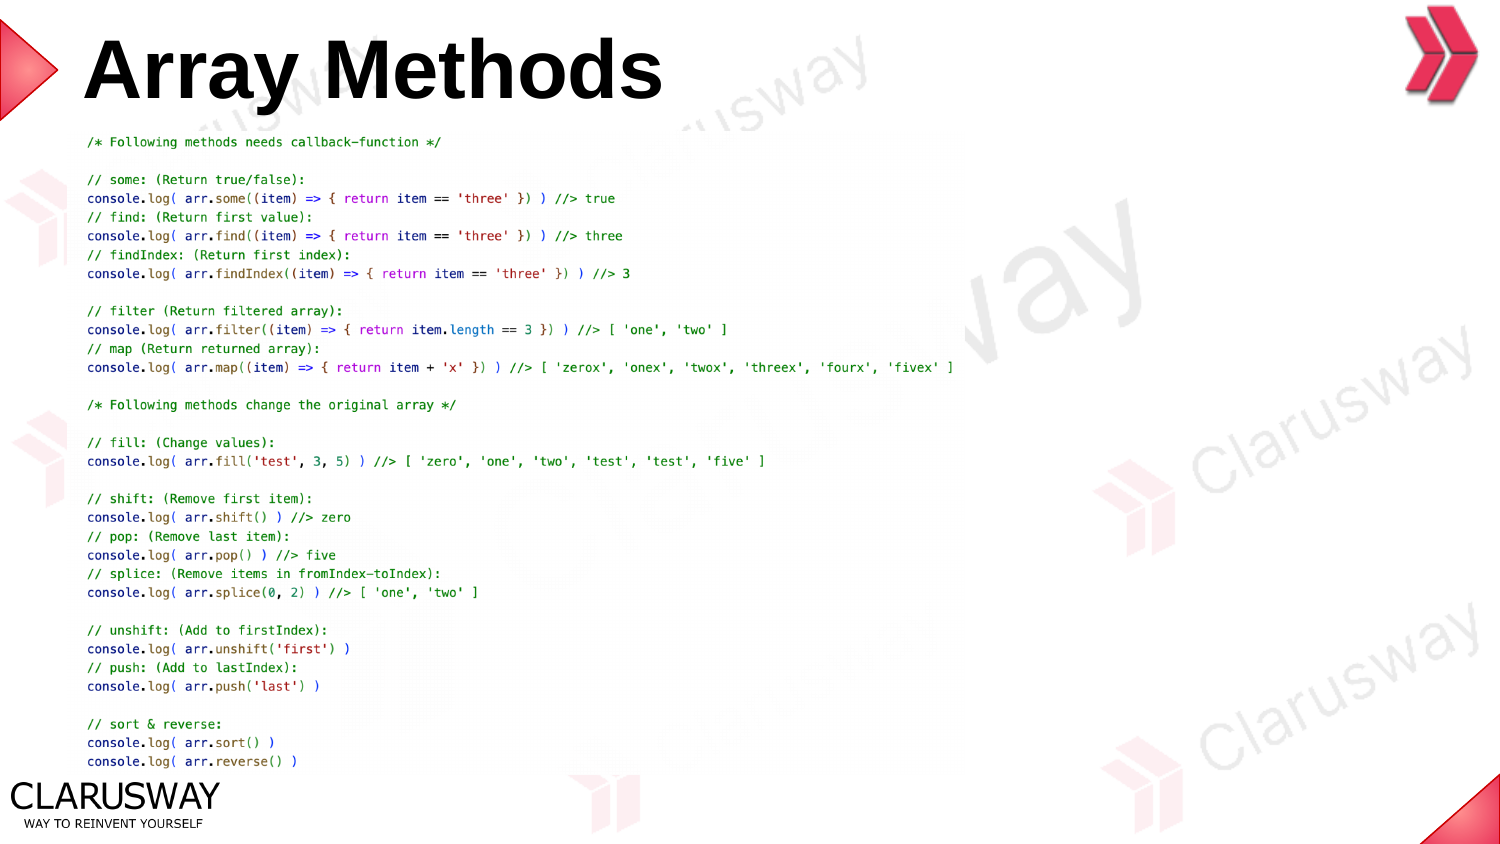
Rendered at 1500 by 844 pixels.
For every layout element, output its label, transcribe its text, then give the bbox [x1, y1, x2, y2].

picture [1387, 0, 1500, 113]
picture [67, 131, 965, 776]
text_box Array Methods [67, 0, 1385, 132]
picture [11, 782, 220, 828]
